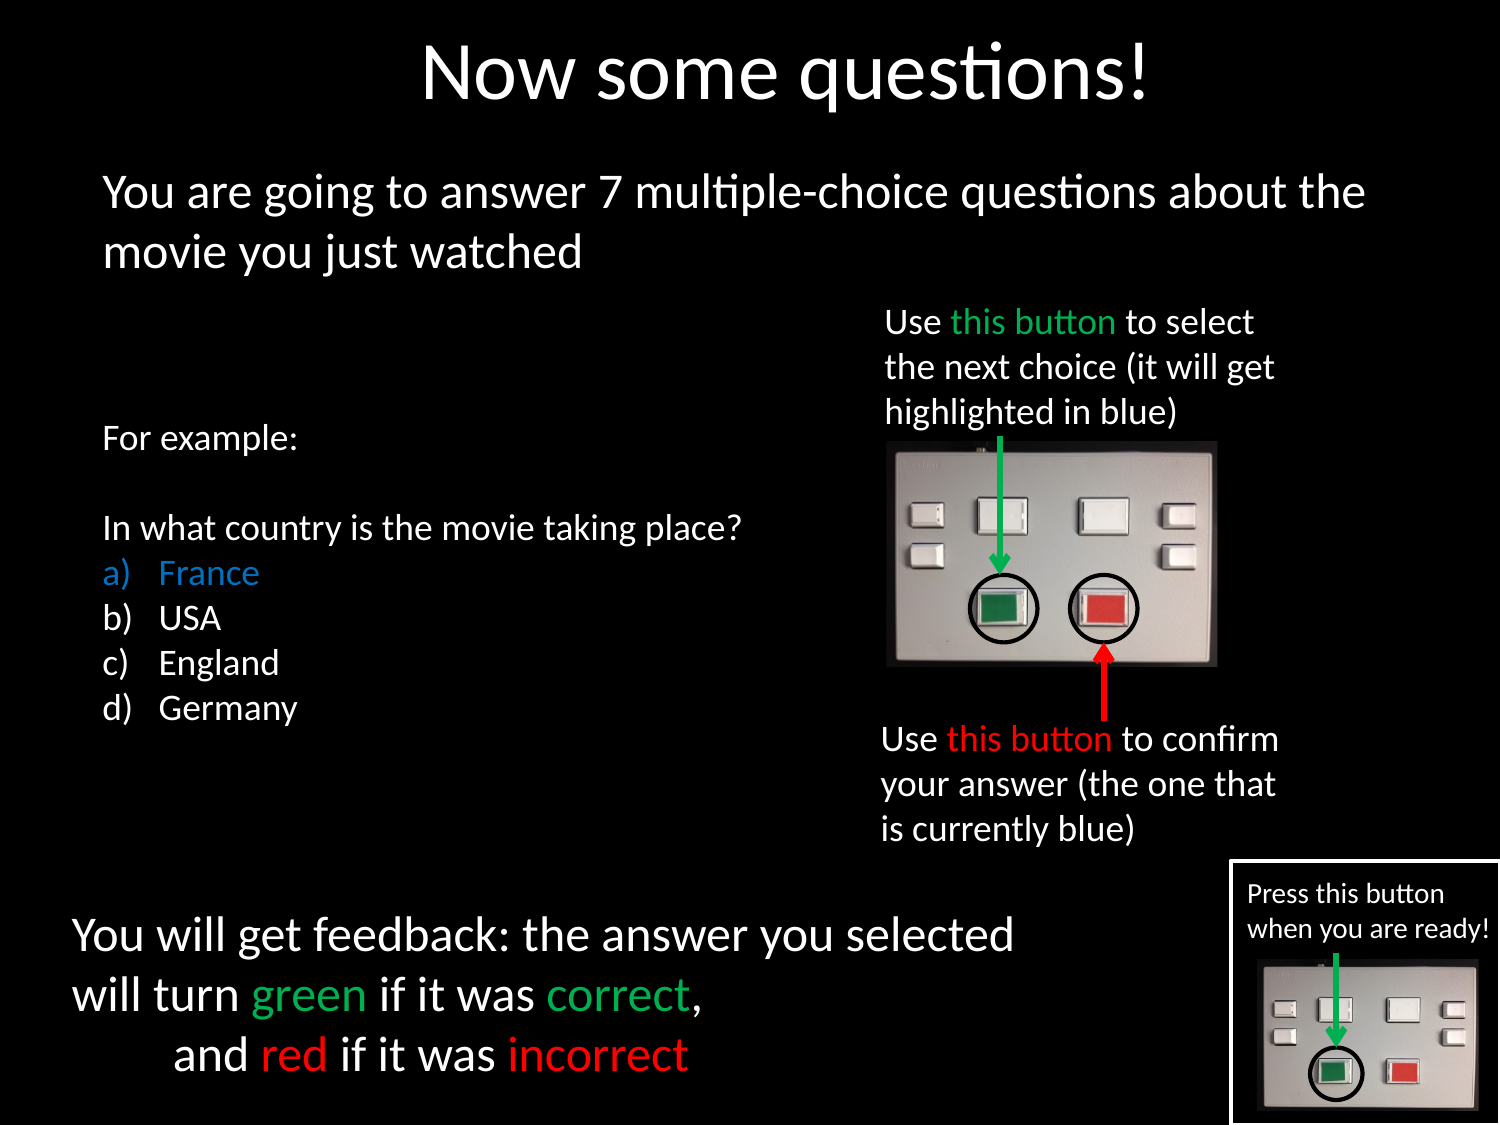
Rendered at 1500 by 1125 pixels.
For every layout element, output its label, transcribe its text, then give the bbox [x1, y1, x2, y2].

text_box Use this button to confirm your answer (the one that is currently blue) [865, 706, 1301, 857]
text_box Use this button to select the next choice (it will get highlighted in blue) [869, 289, 1299, 440]
text_box [1229, 859, 1500, 1125]
picture [886, 441, 1218, 667]
text_box You are going to answer 7 multiple-choice questions about the movie you just watched For example: In what country is the movie taking place? France USA England Germany [87, 150, 1468, 736]
picture [1256, 959, 1479, 1111]
text_box Now some questions! [405, 8, 1213, 124]
text_box You will get feedback: the answer you selected will turn green if it was correct, and red if it was incorrect [56, 894, 1052, 1090]
